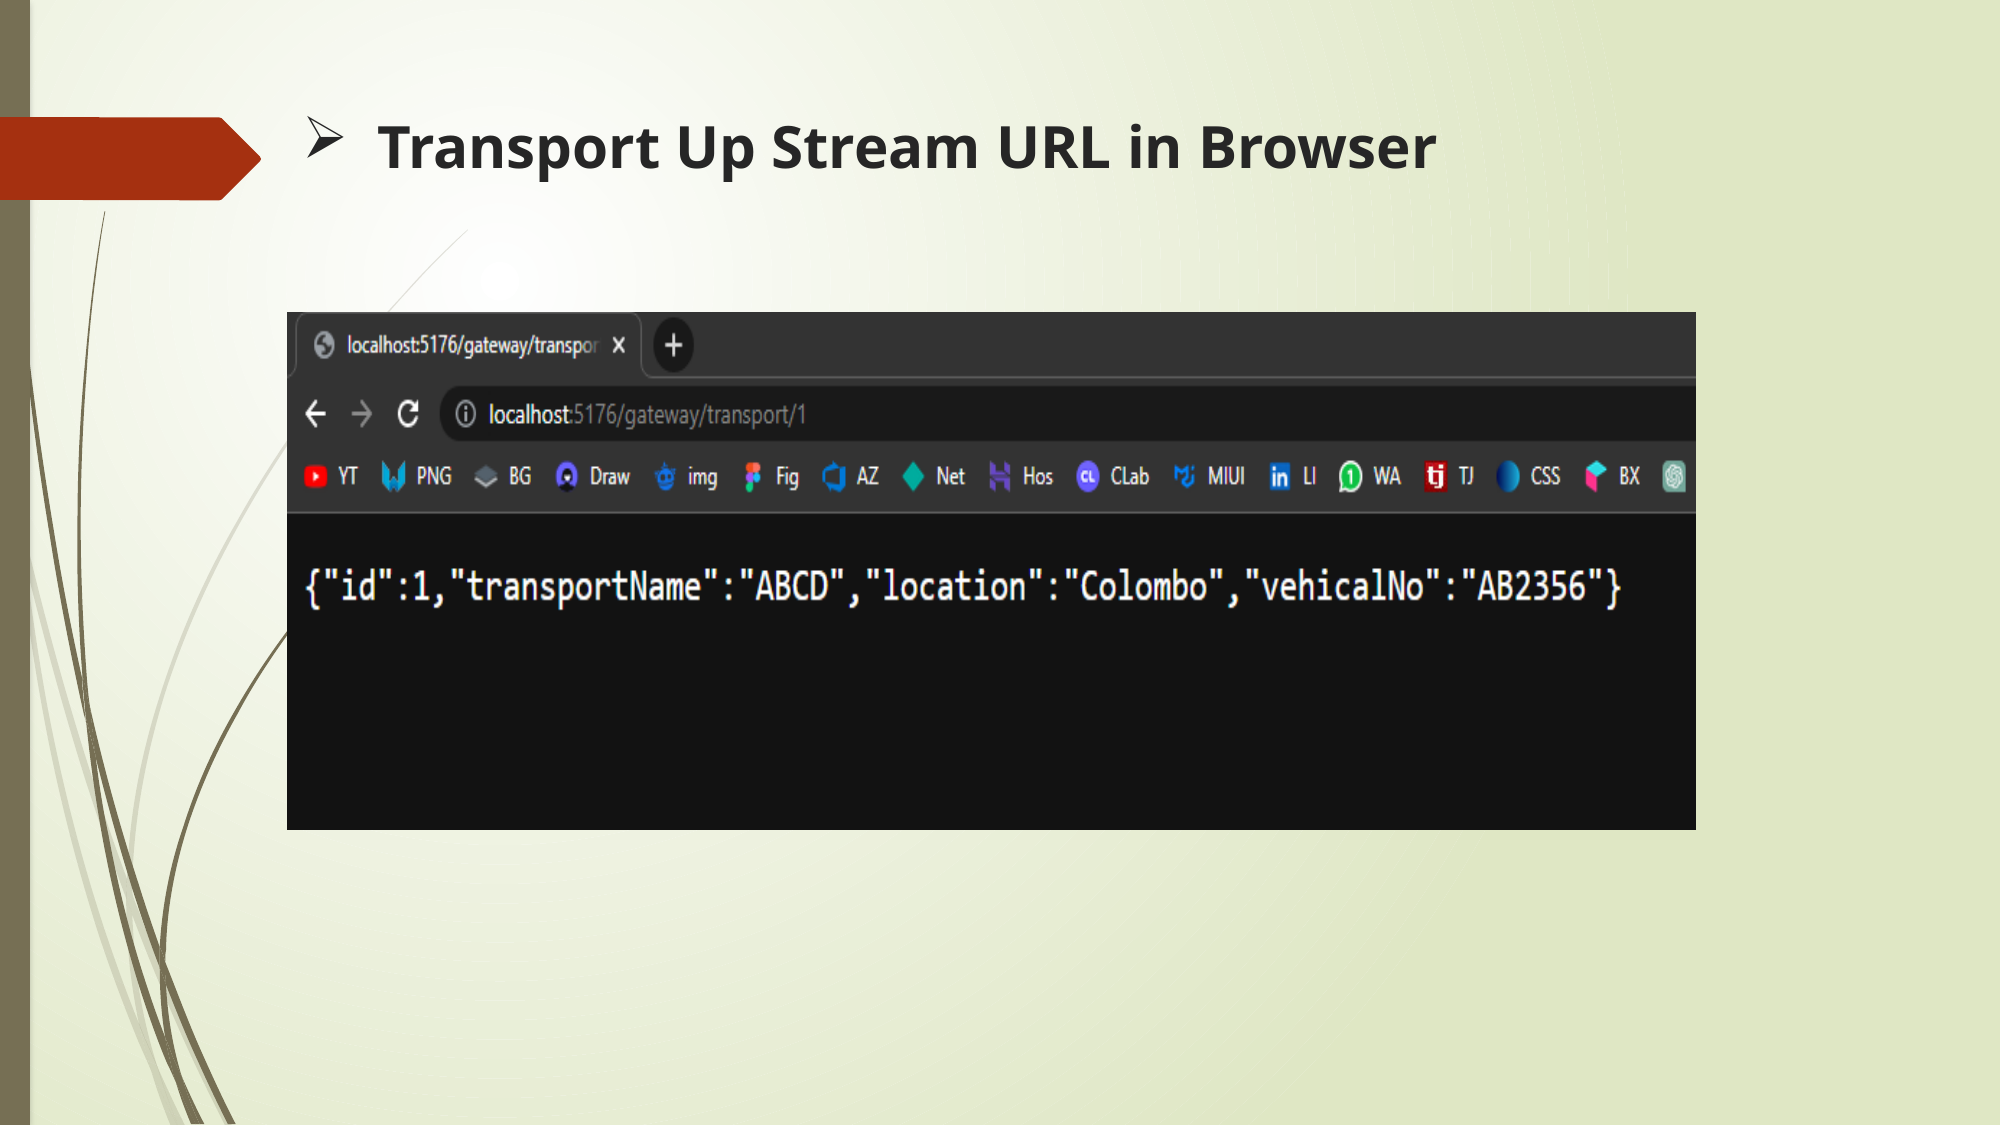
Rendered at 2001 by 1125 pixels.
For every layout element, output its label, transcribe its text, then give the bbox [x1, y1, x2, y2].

title Transport Up Stream URL in Browser [287, 102, 1888, 213]
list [287, 312, 1696, 831]
